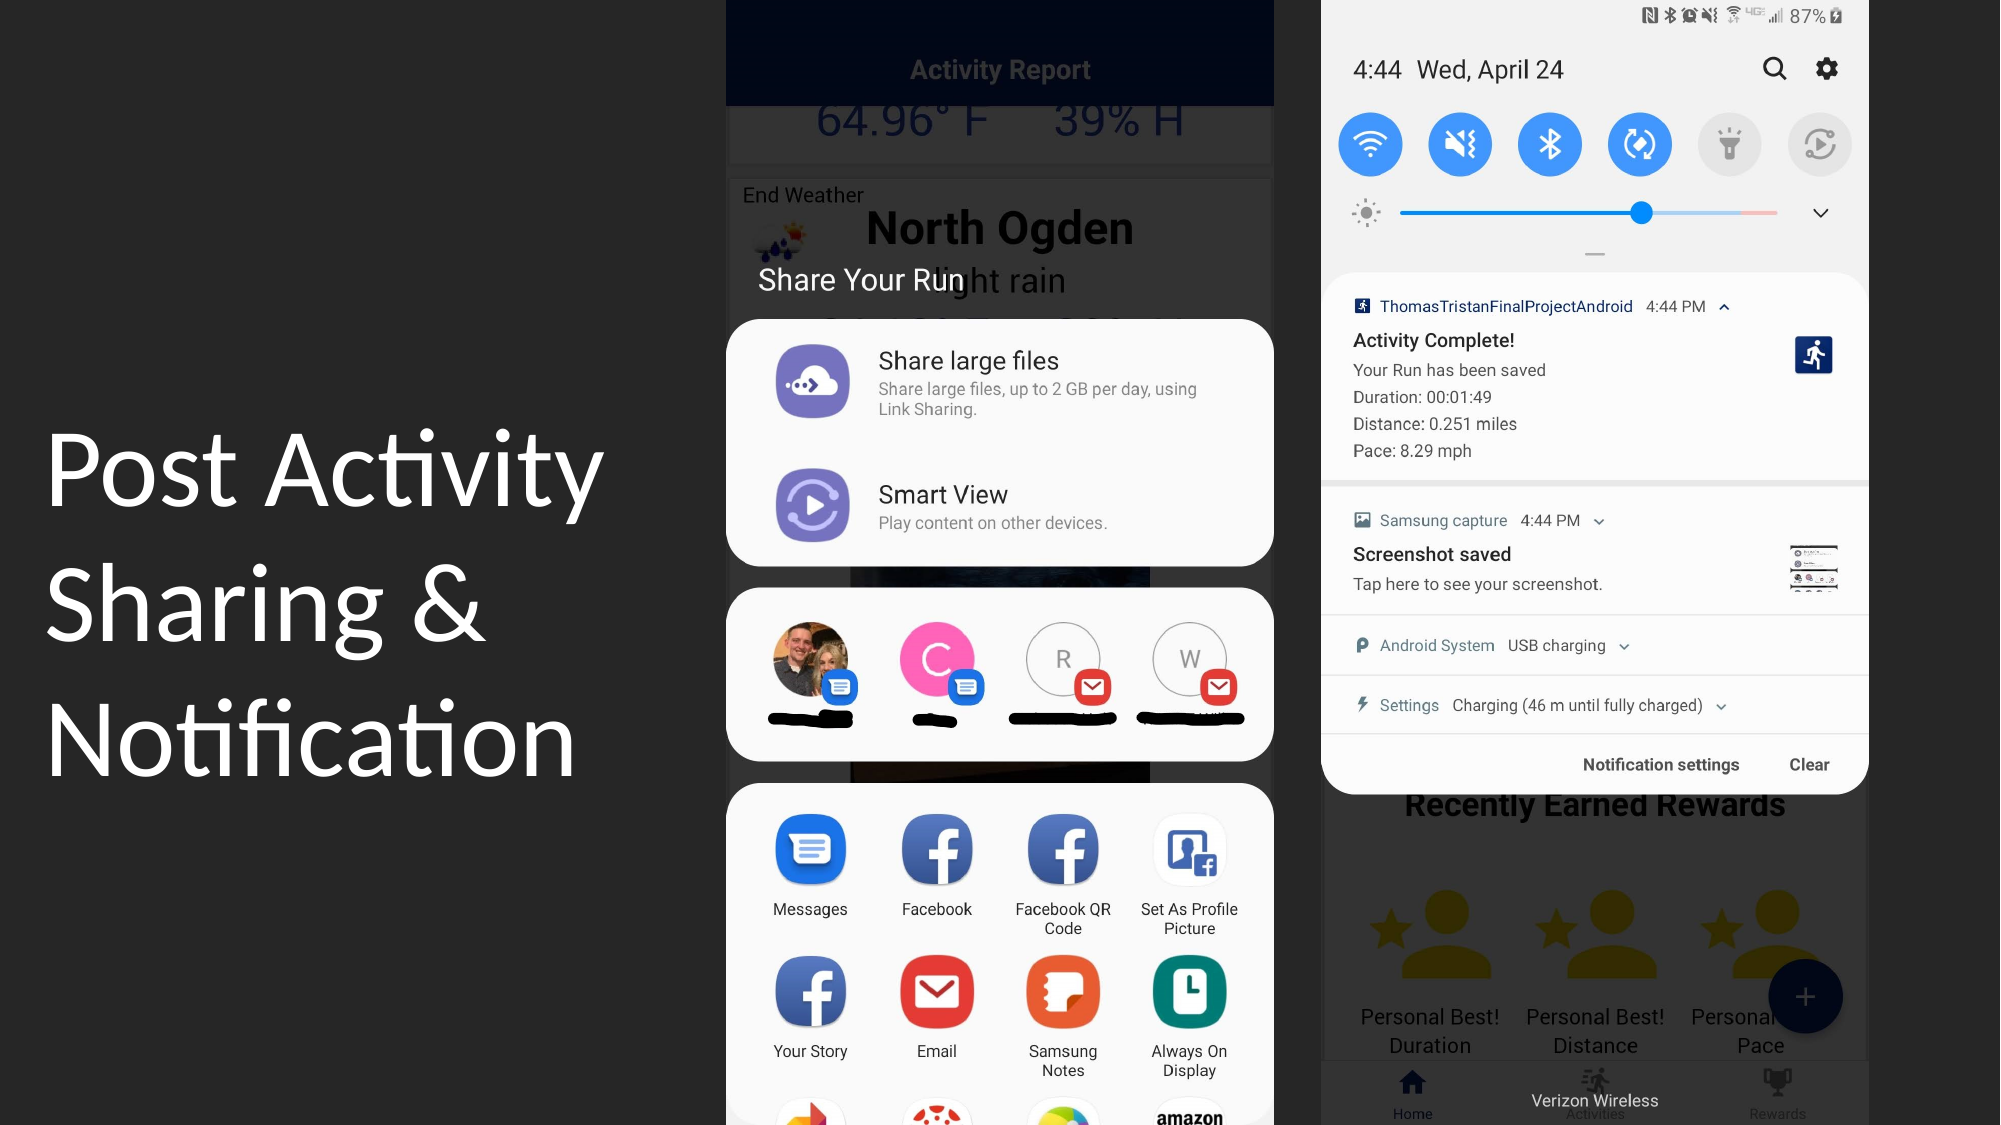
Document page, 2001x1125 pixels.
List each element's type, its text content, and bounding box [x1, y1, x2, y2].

text_box Post Activity Sharing & Notification [29, 386, 700, 807]
picture [726, 0, 1274, 1125]
picture [1320, 0, 1869, 1125]
